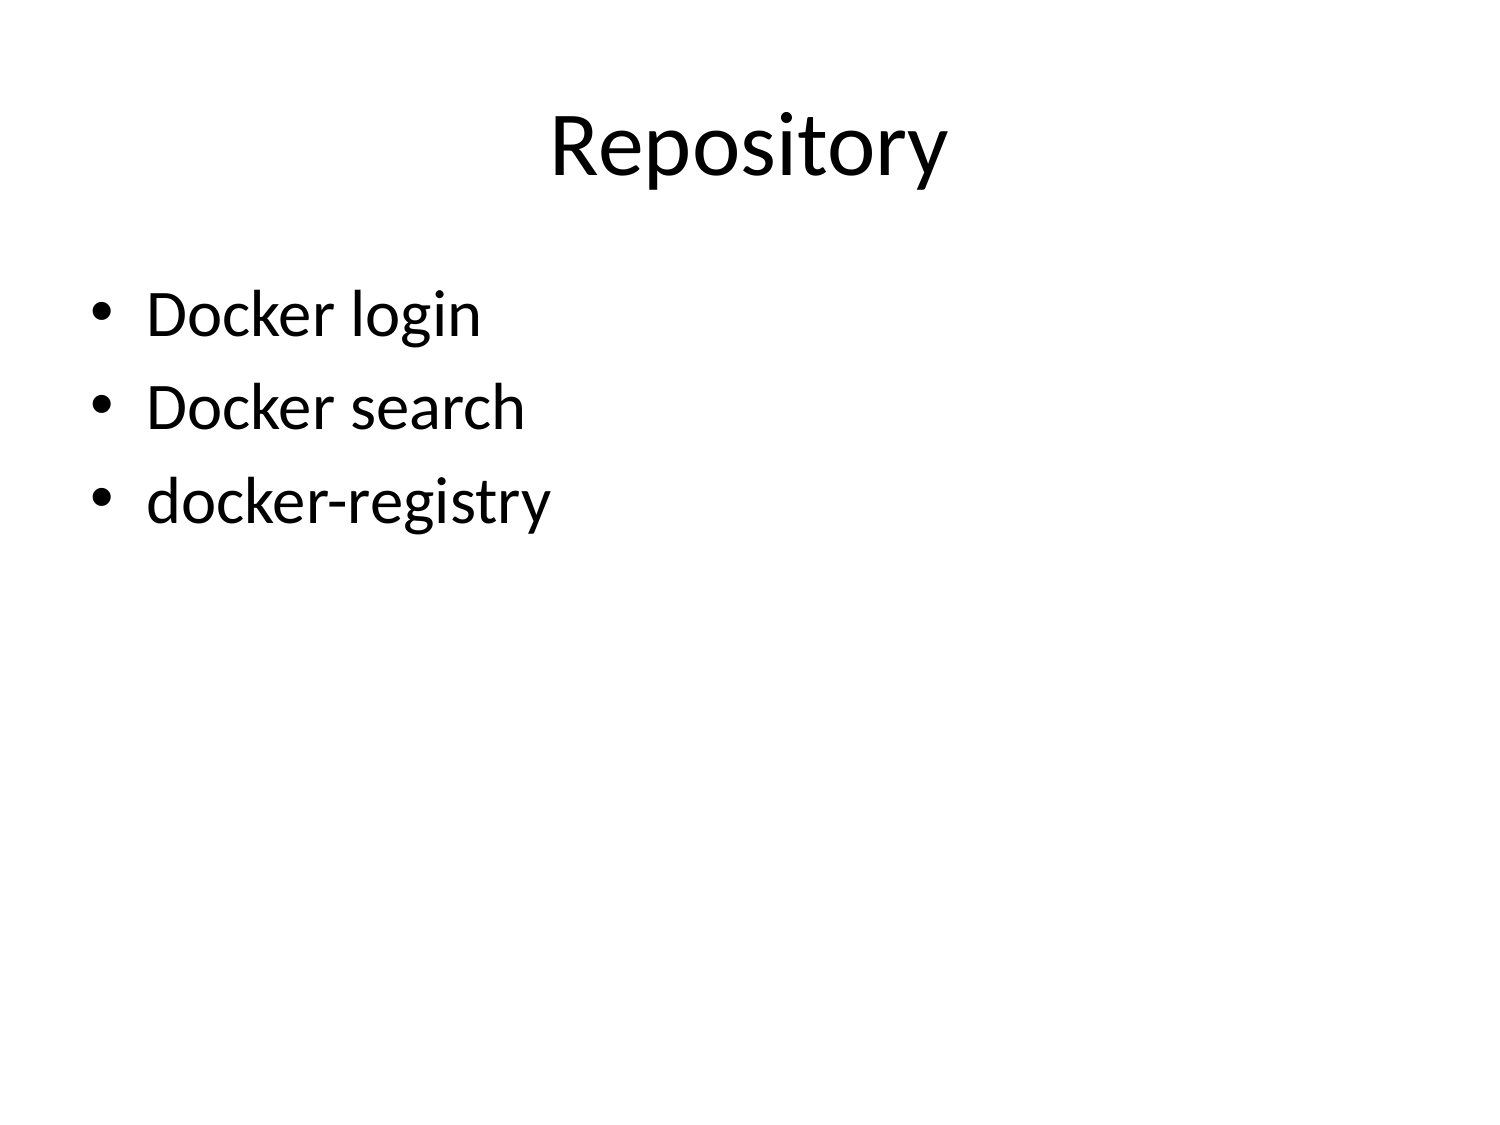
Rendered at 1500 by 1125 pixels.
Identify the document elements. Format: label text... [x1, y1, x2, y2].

list Docker login Docker search docker-registry [75, 262, 1425, 1005]
title Repository [75, 45, 1425, 233]
